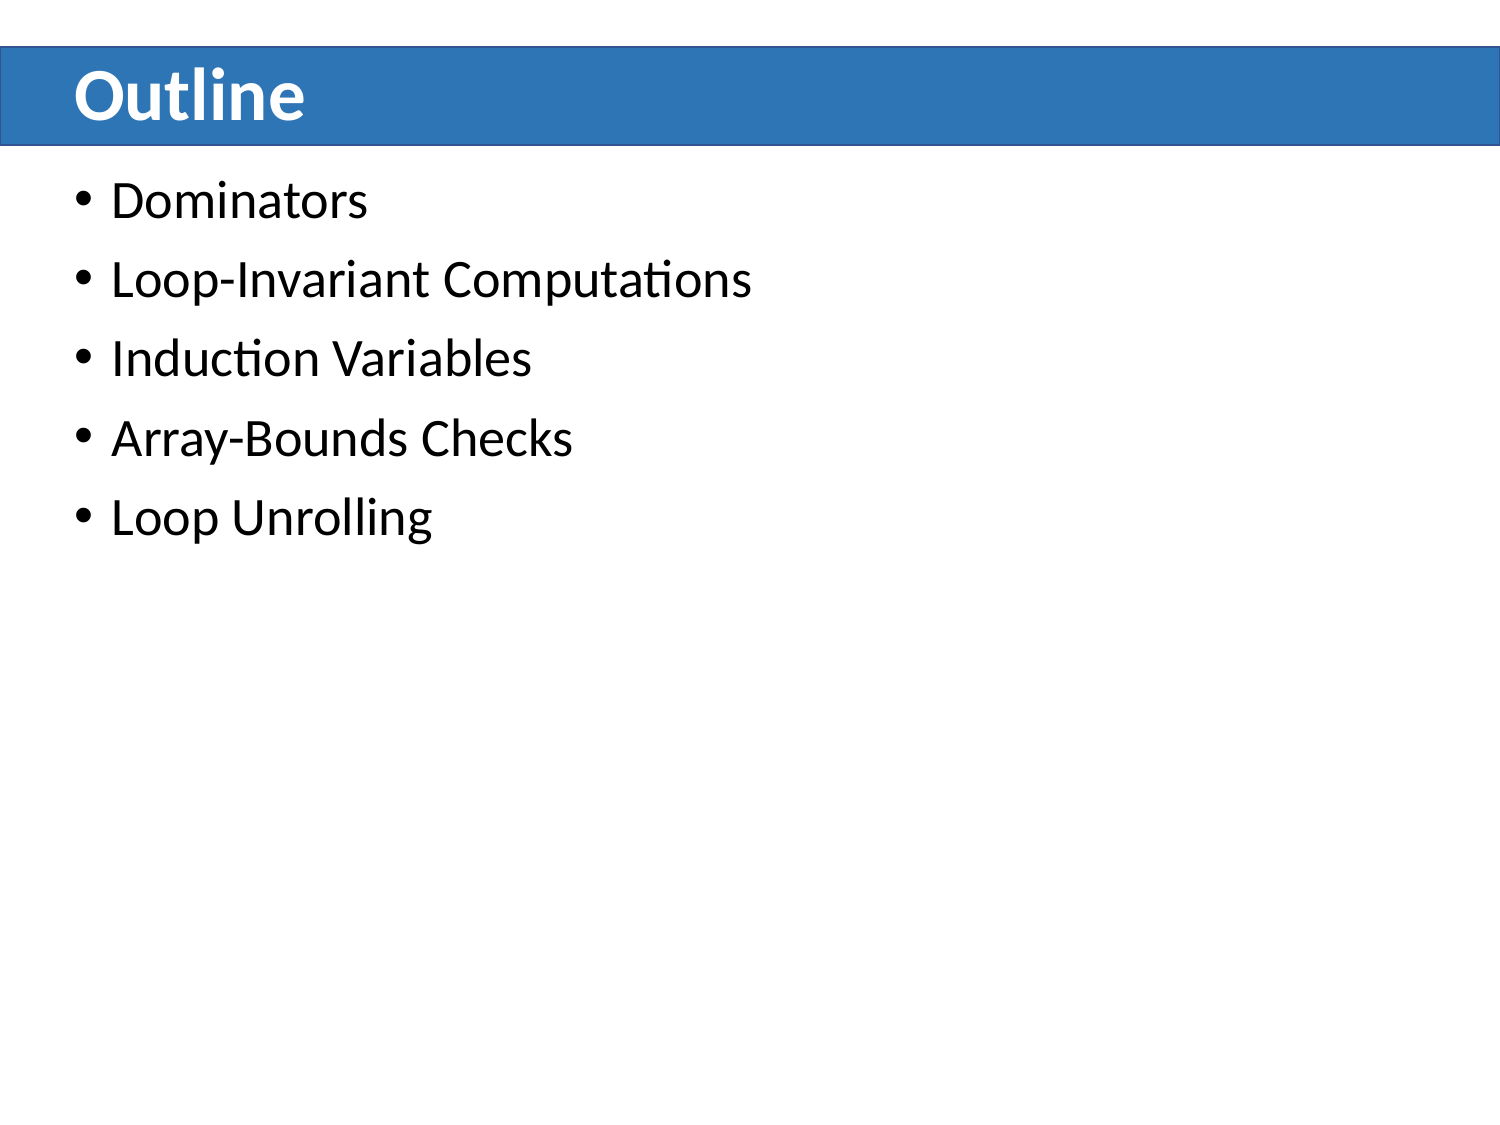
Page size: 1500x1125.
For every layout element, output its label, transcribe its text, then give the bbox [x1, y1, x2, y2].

list Dominators Loop-Invariant Computations Induction Variables Array-Bounds Checks Loop Unrolling [59, 163, 1446, 1014]
title Outline [59, 47, 1446, 146]
